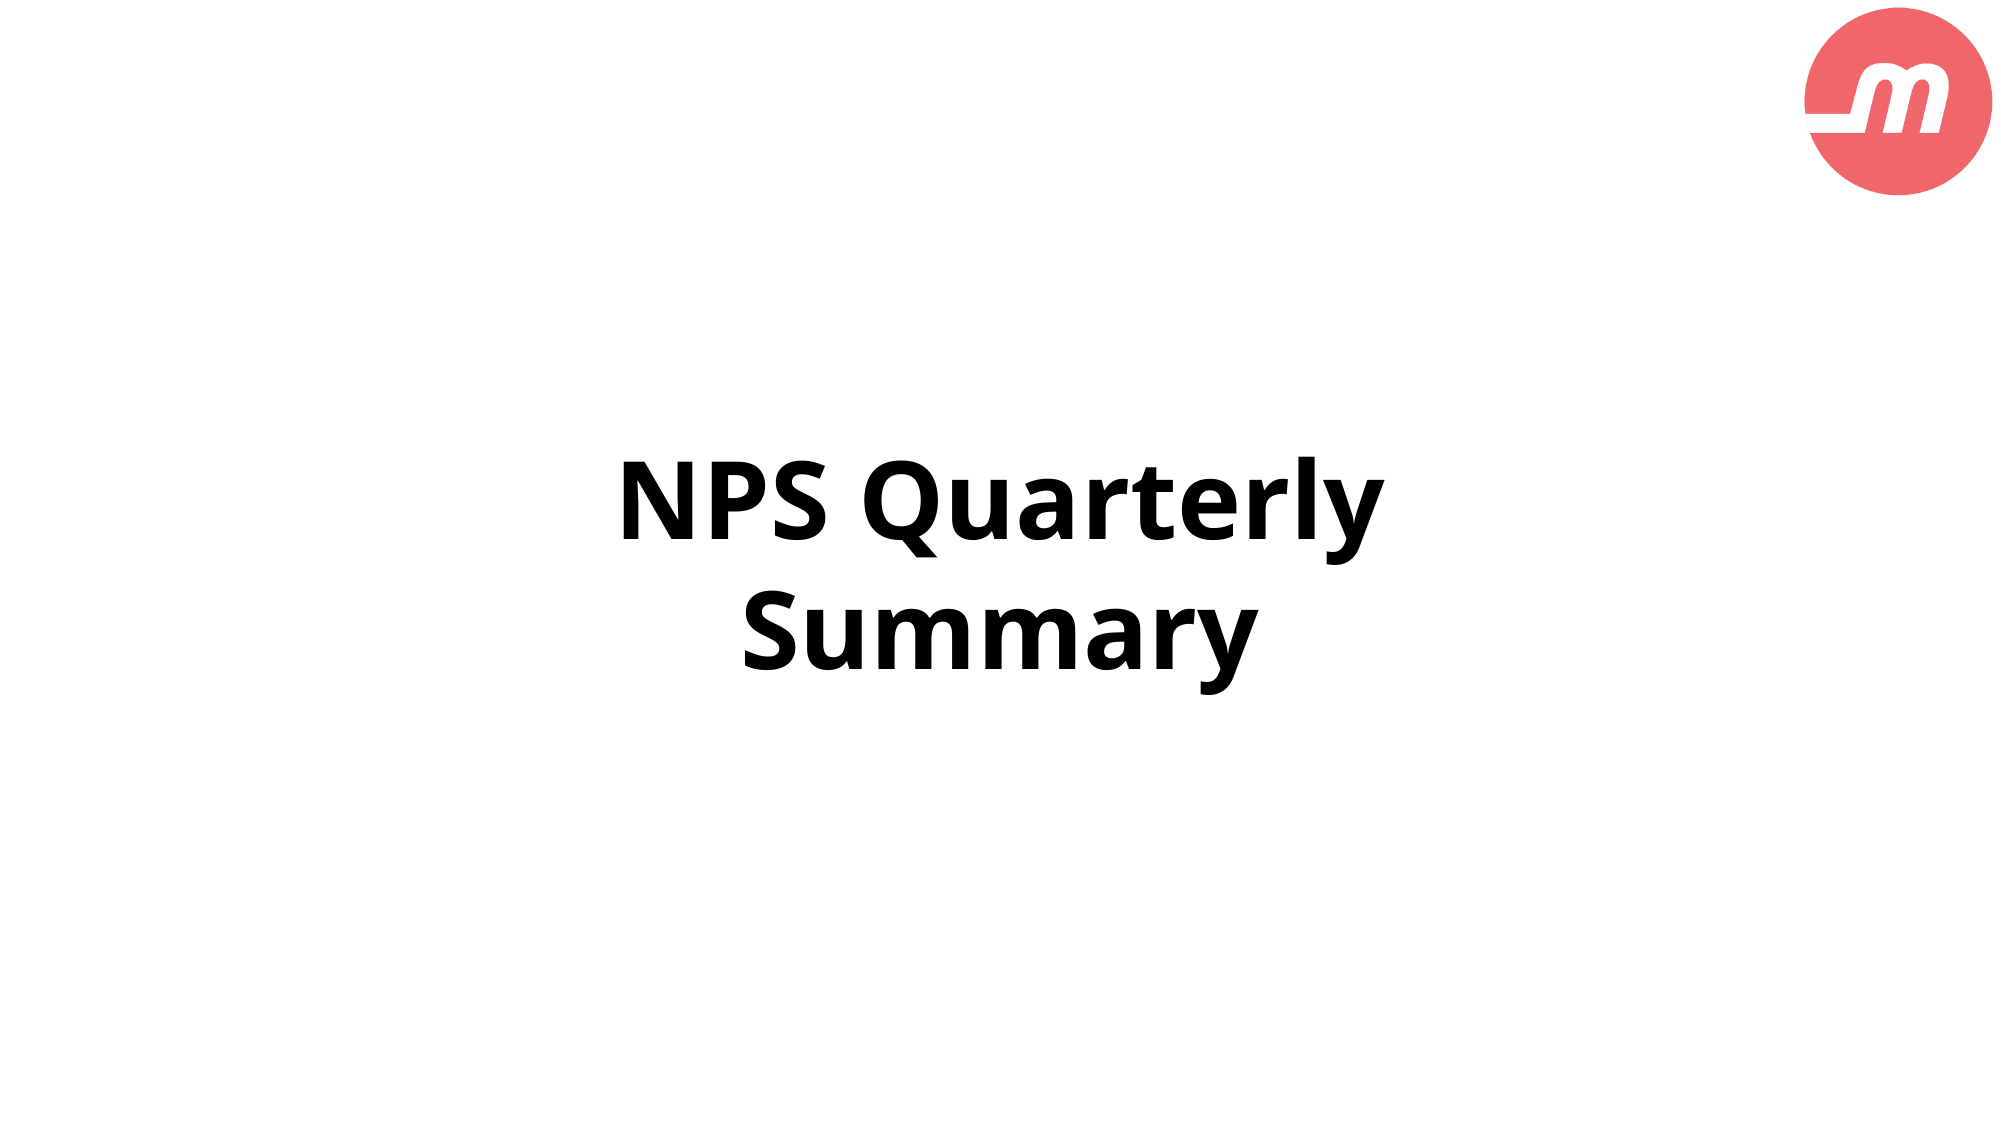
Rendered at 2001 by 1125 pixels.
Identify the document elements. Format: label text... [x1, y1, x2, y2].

text_box NPS Quarterly Summary [343, 423, 1657, 699]
picture [1796, 0, 2000, 204]
